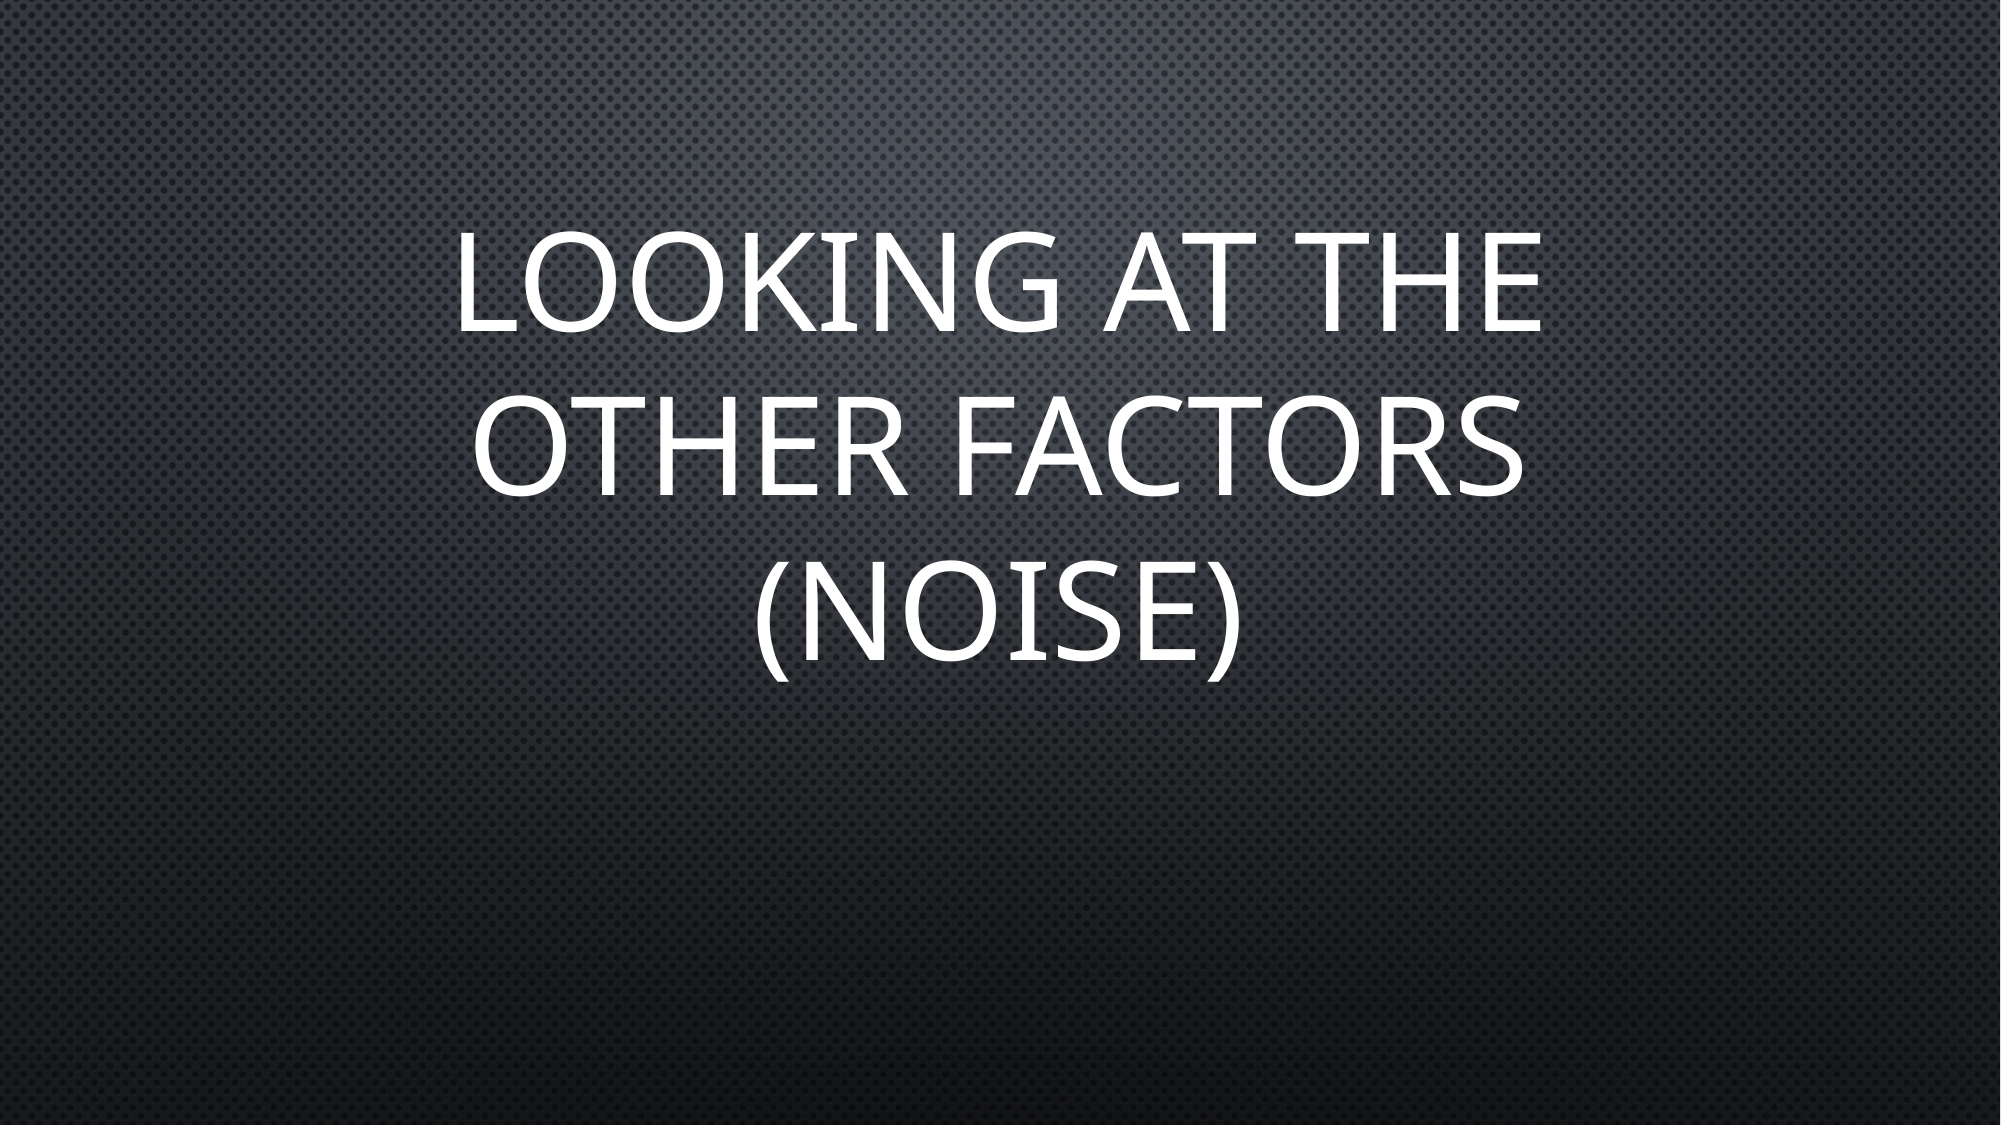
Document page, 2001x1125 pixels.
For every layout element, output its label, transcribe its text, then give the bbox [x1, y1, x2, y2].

title Looking at the Other Factors (Noise) [287, 142, 1711, 740]
